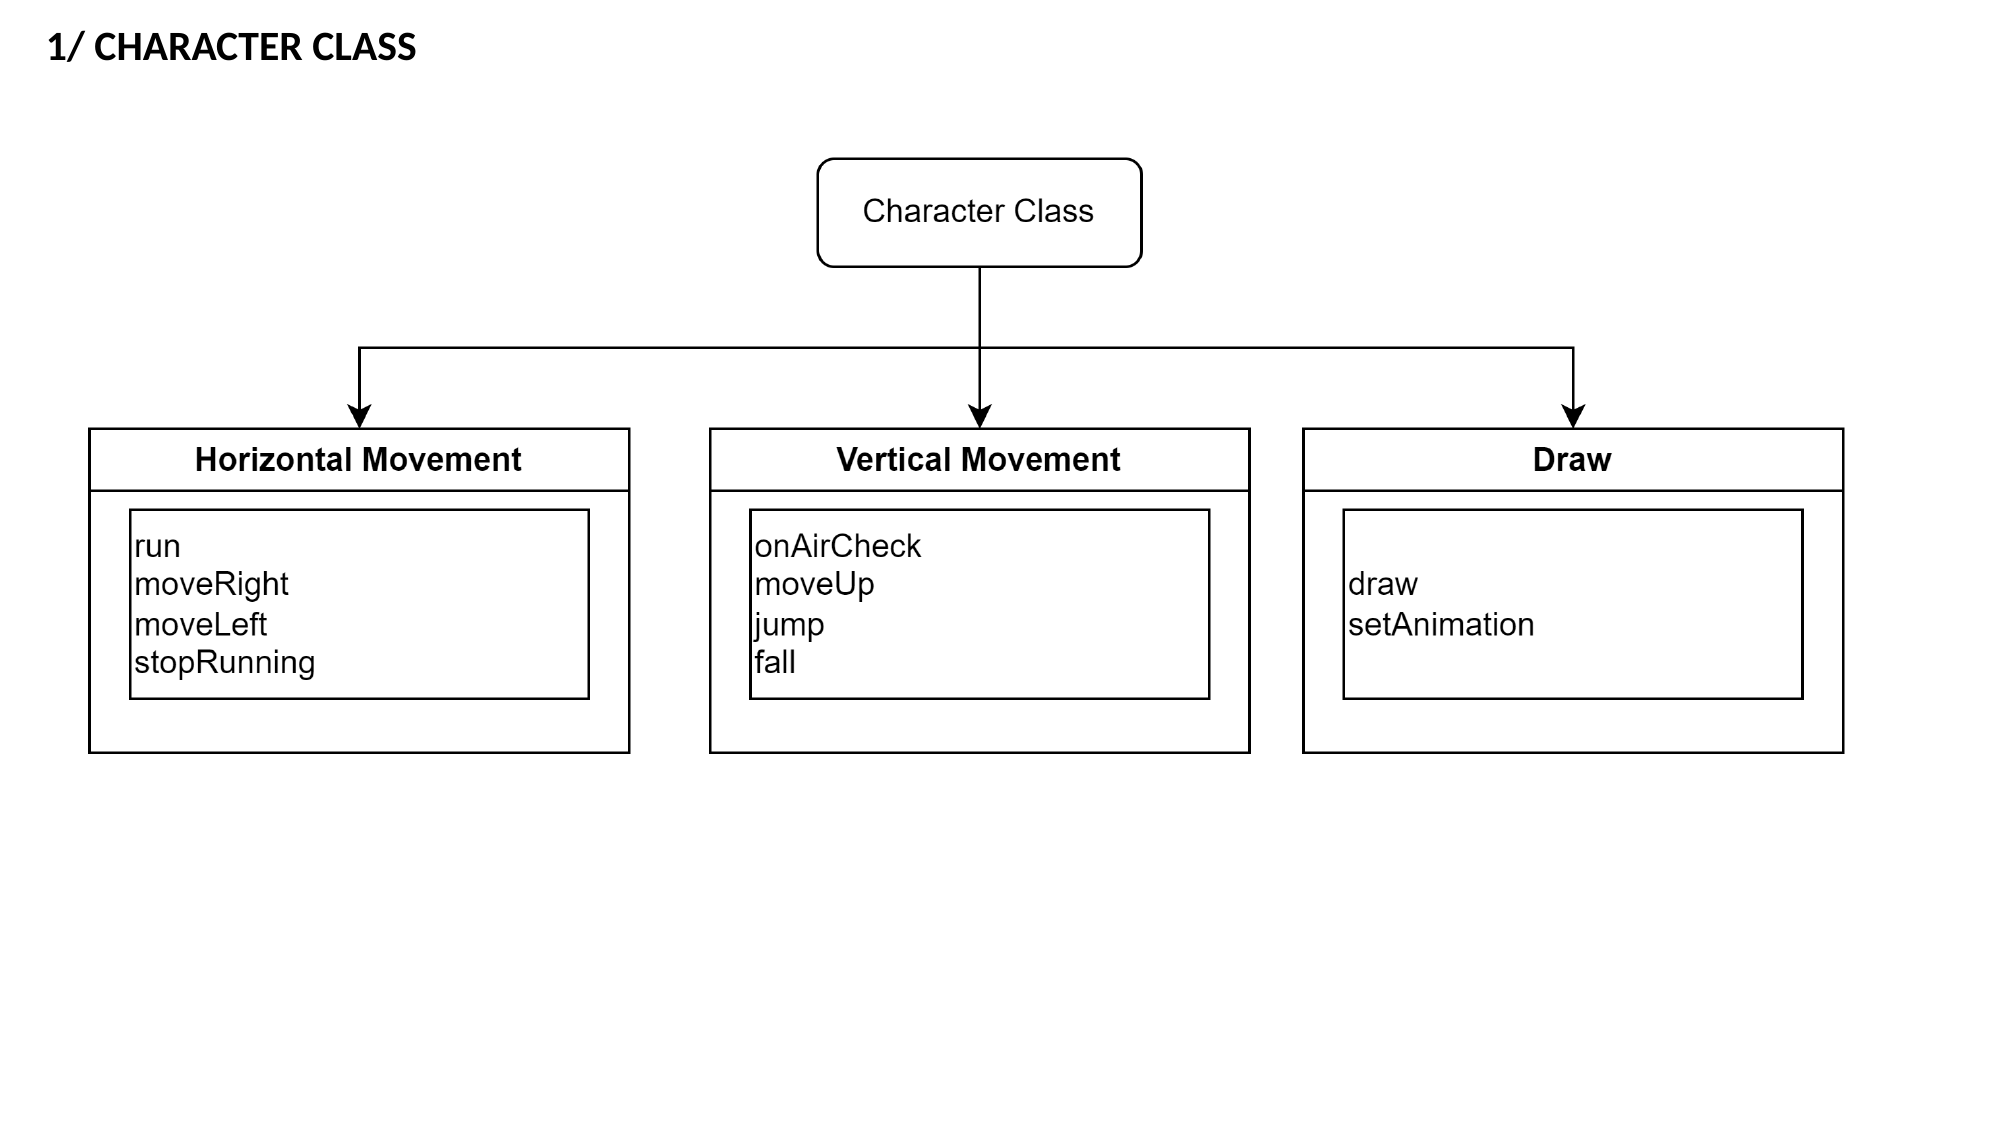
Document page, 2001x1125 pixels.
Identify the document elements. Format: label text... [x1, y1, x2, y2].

text_box 1/ CHARACTER CLASS [31, 11, 432, 77]
picture [60, 130, 1871, 781]
